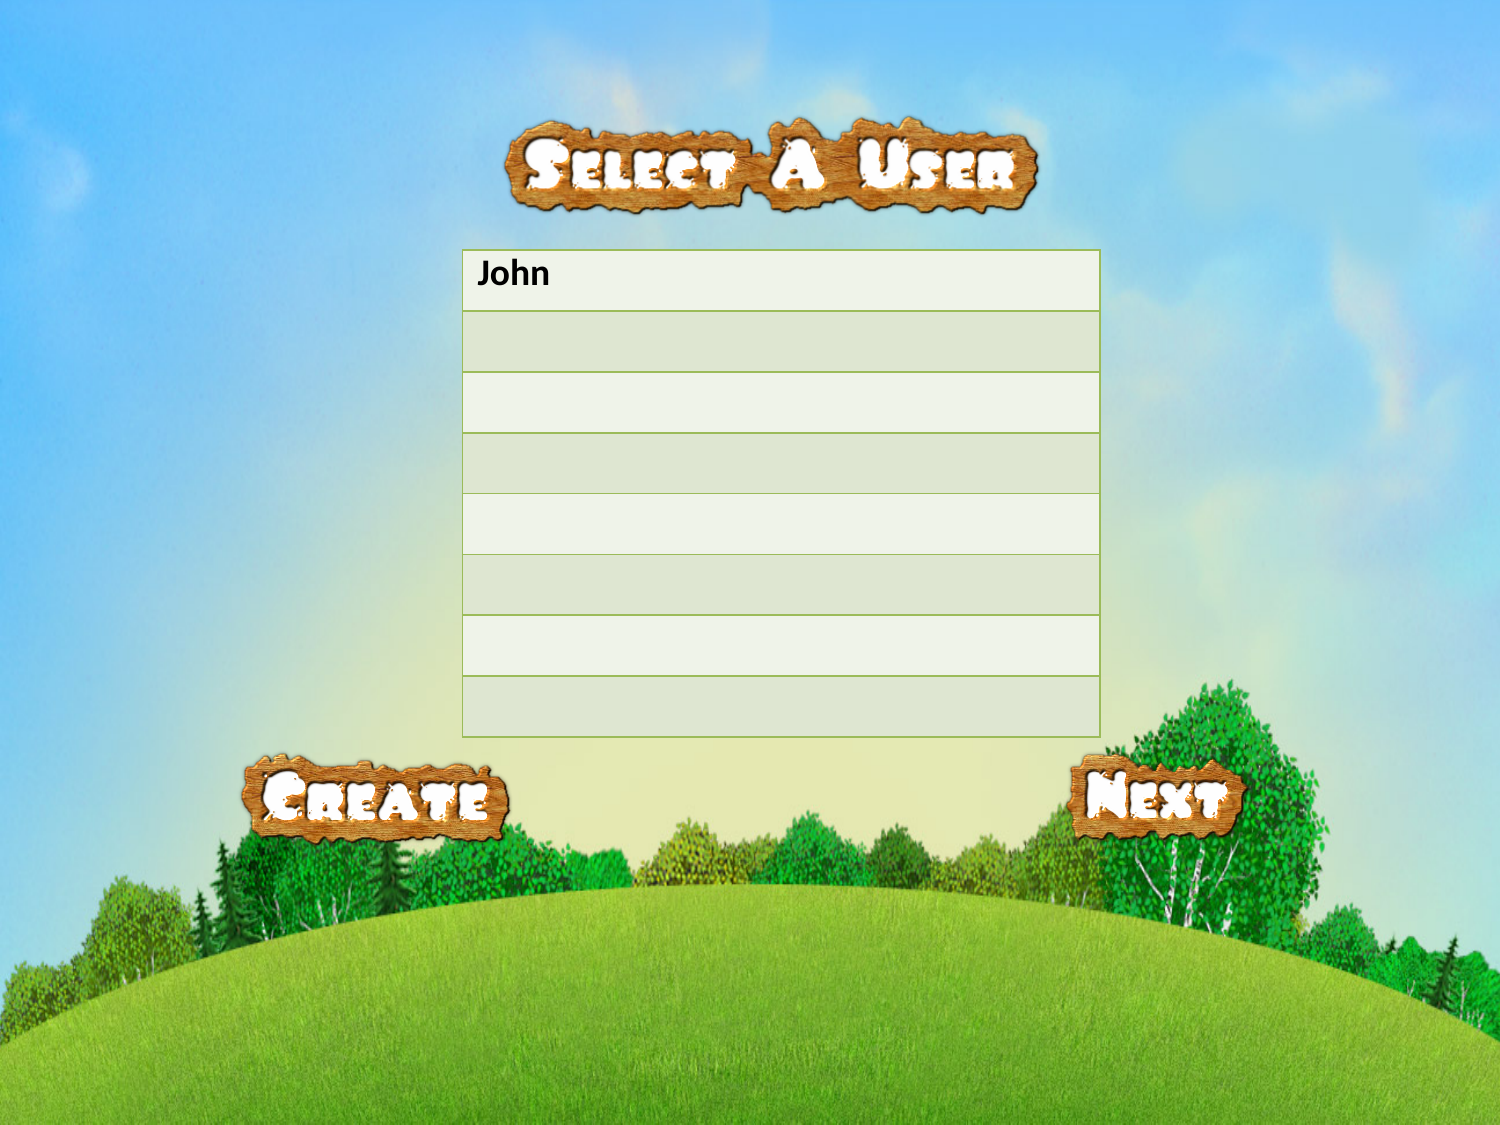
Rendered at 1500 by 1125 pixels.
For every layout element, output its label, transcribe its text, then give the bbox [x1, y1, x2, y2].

table_cell [463, 434, 1099, 493]
table_cell [463, 312, 1099, 371]
picture [0, 0, 1500, 1125]
table_cell [463, 373, 1099, 432]
table_cell [463, 555, 1099, 614]
table_cell [463, 616, 1099, 675]
table_header John [463, 251, 1099, 310]
table_cell [463, 677, 1099, 736]
table_cell [463, 494, 1099, 554]
